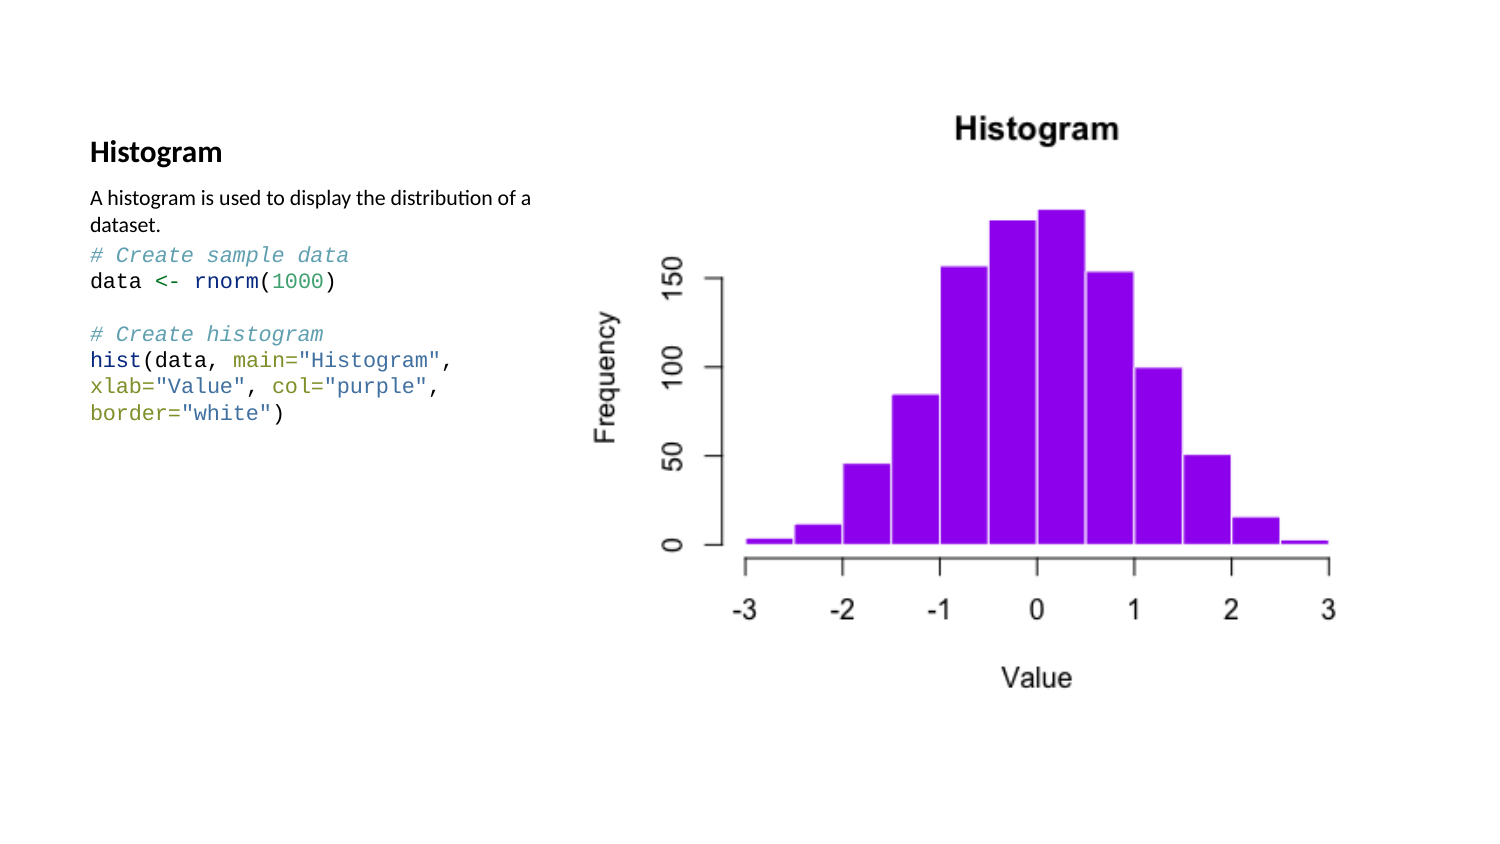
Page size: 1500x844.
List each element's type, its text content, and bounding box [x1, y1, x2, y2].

title Histogram [75, 33, 569, 176]
list A histogram is used to display the distribution of a dataset. # Create sample data data <- rnorm(1000) # Create histogram hist(data, main="Histogram", xlab="Value", col="purple", border="white") [75, 176, 569, 754]
picture [585, 58, 1424, 730]
